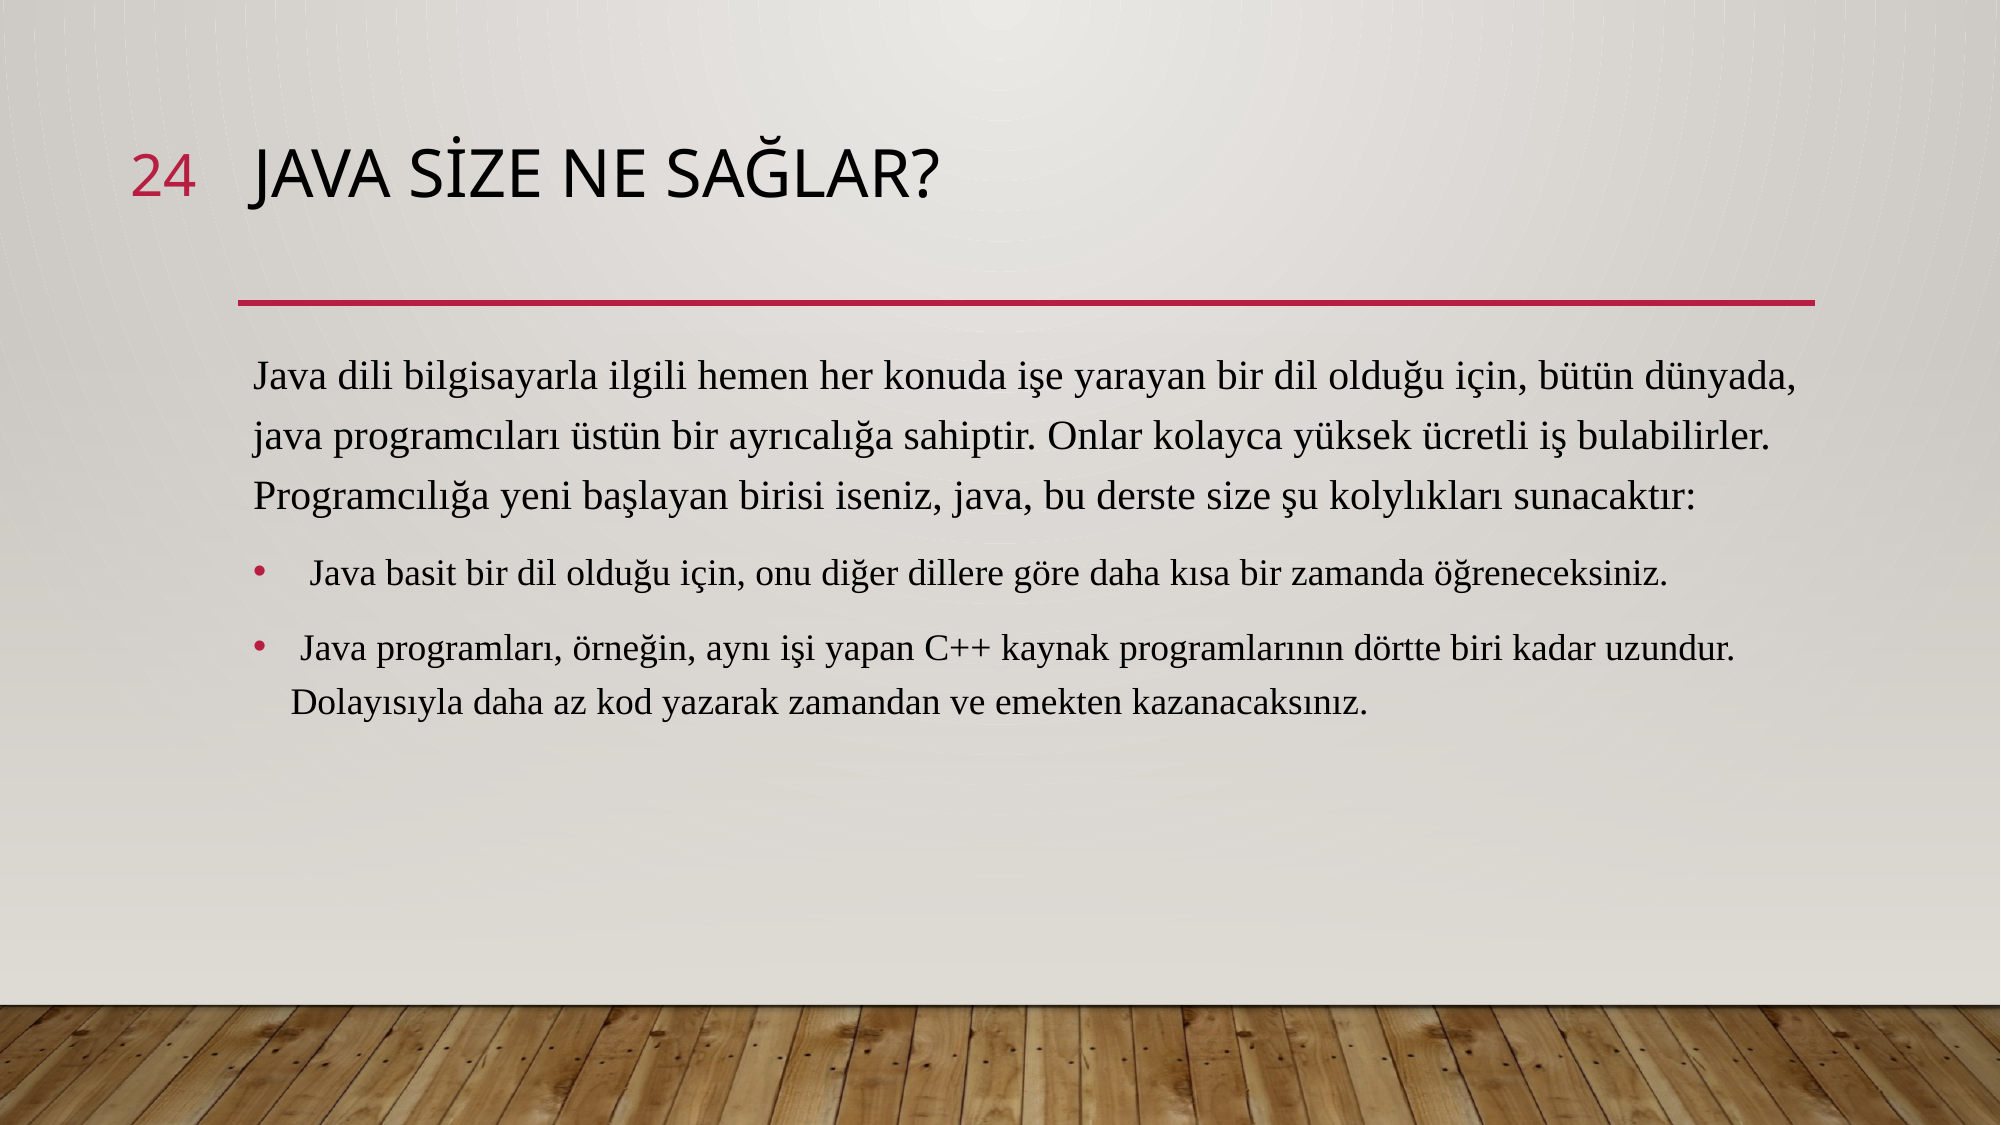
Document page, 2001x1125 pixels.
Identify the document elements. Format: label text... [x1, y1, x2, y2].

slide_number 24 [78, 131, 212, 214]
picture [0, 1005, 2000, 1125]
title Java size ne sağlar? [238, 131, 1814, 305]
list Java dili bilgisayarla ilgili hemen her konuda işe yarayan bir dil olduğu için, bütün dünyada, java programcıları üstün bir ayrıcalığa sahiptir. Onlar kolayca yüksek ücretli iş bulabilirler. Programcılığa yeni başlayan birisi iseniz, java, bu derste size şu kolylıkları sunacaktır: Java basit bir dil olduğu için, onu diğer dillere göre daha kısa bir zamanda öğreneceksiniz. Java programları, örneğin, aynı işi yapan C++ kaynak programlarının dörtte biri kadar uzundur. Dolayısıyla daha az kod yazarak zamandan ve emekten kazanacaksınız. [238, 330, 1814, 897]
